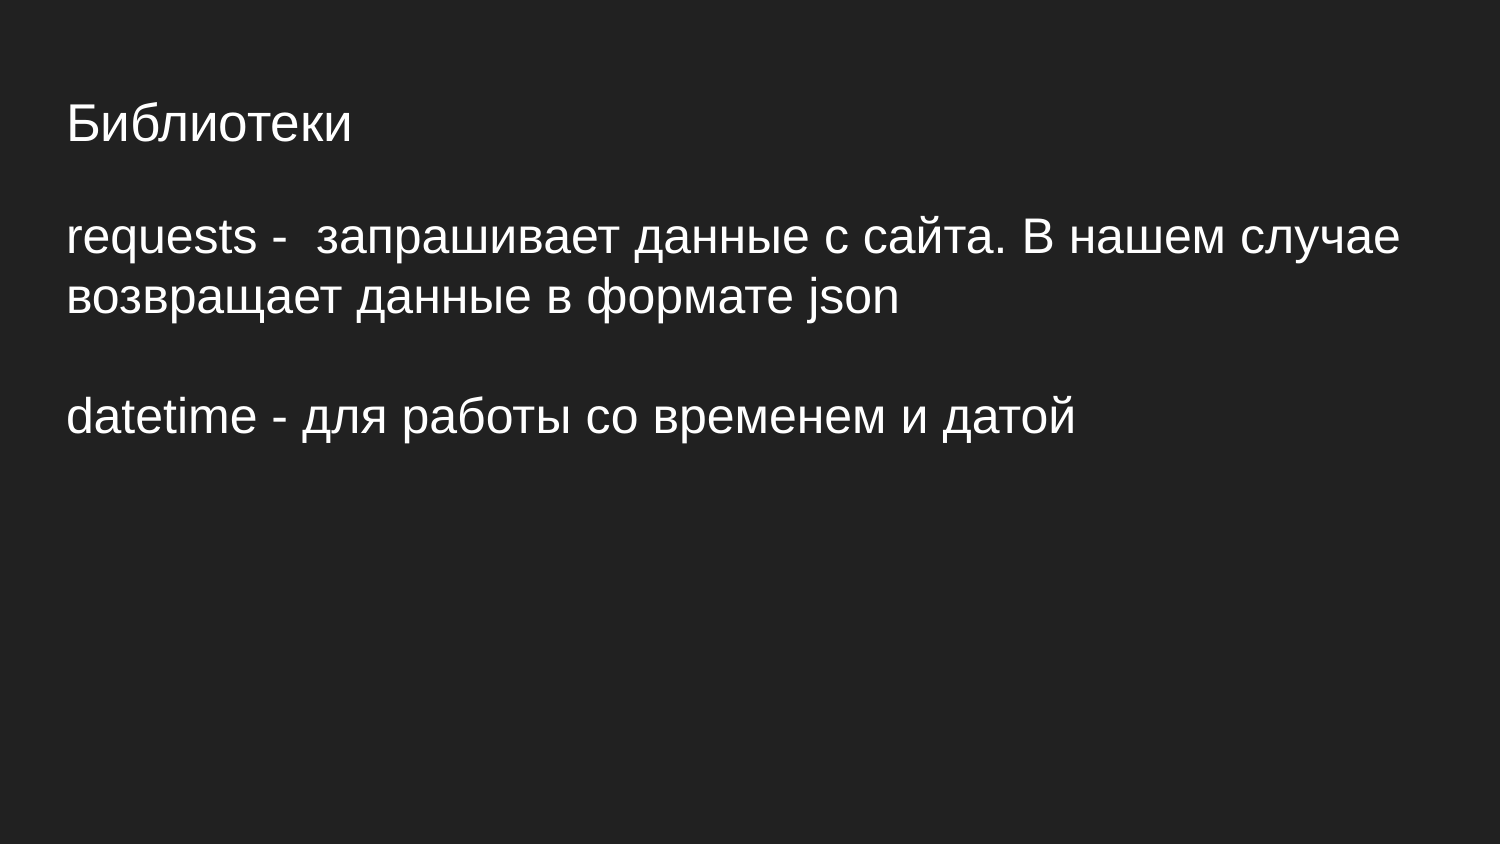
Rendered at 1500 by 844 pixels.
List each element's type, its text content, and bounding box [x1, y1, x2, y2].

list requests - запрашивает данные с сайта. В нашем случае возвращает данные в формате json datetime - для работы со временем и датой [51, 189, 1449, 750]
title Библиотеки [51, 72, 1449, 167]
